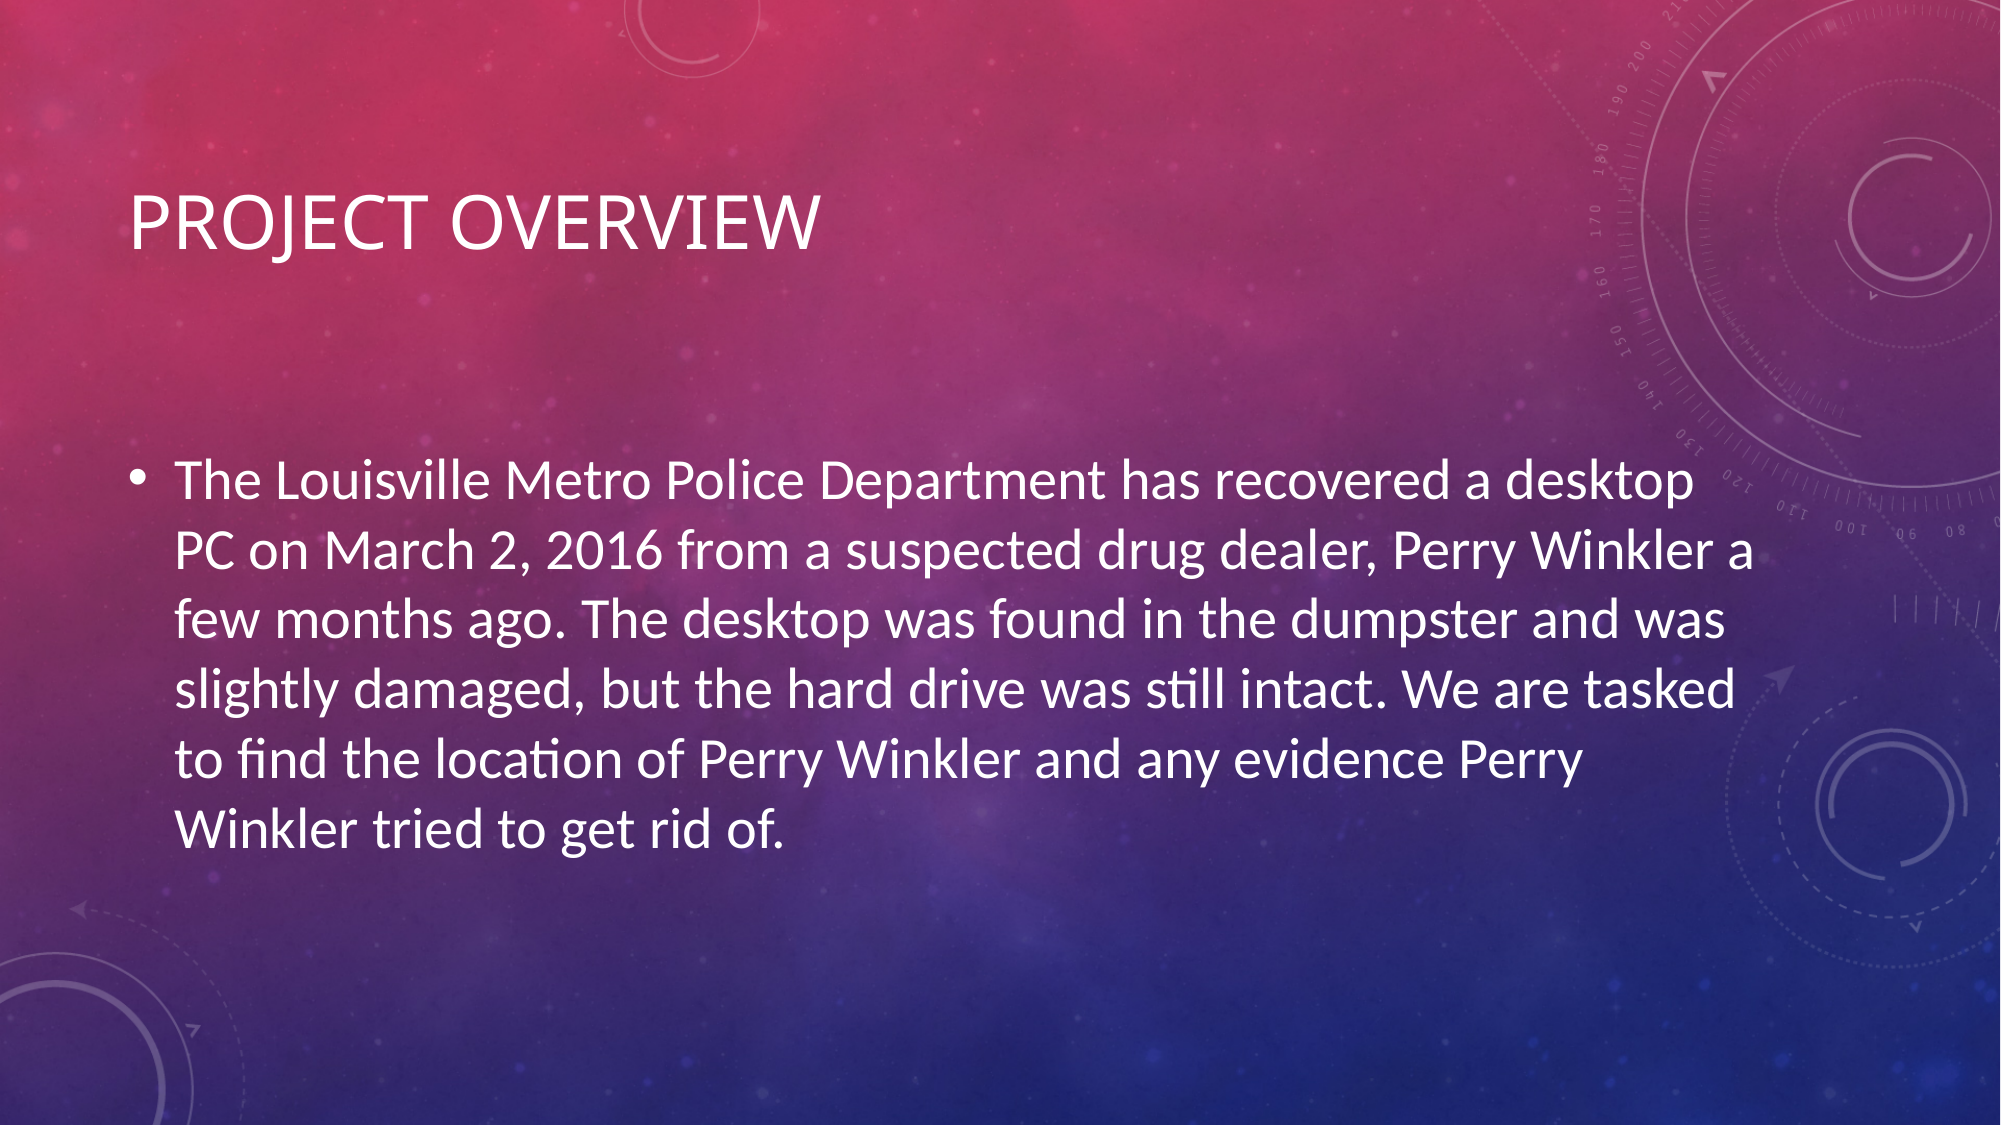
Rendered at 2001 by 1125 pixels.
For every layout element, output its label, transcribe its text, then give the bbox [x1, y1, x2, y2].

picture [0, 0, 2001, 1125]
list The Louisville Metro Police Department has recovered a desktop PC on March 2, 2016 from a suspected drug dealer, Perry Winkler a few months ago. The desktop was found in the dumpster and was slightly damaged, but the hard drive was still intact. We are tasked to find the location of Perry Winkler and any evidence Perry Winkler tried to get rid of. [112, 351, 1775, 950]
title Project overview [112, 99, 1775, 339]
